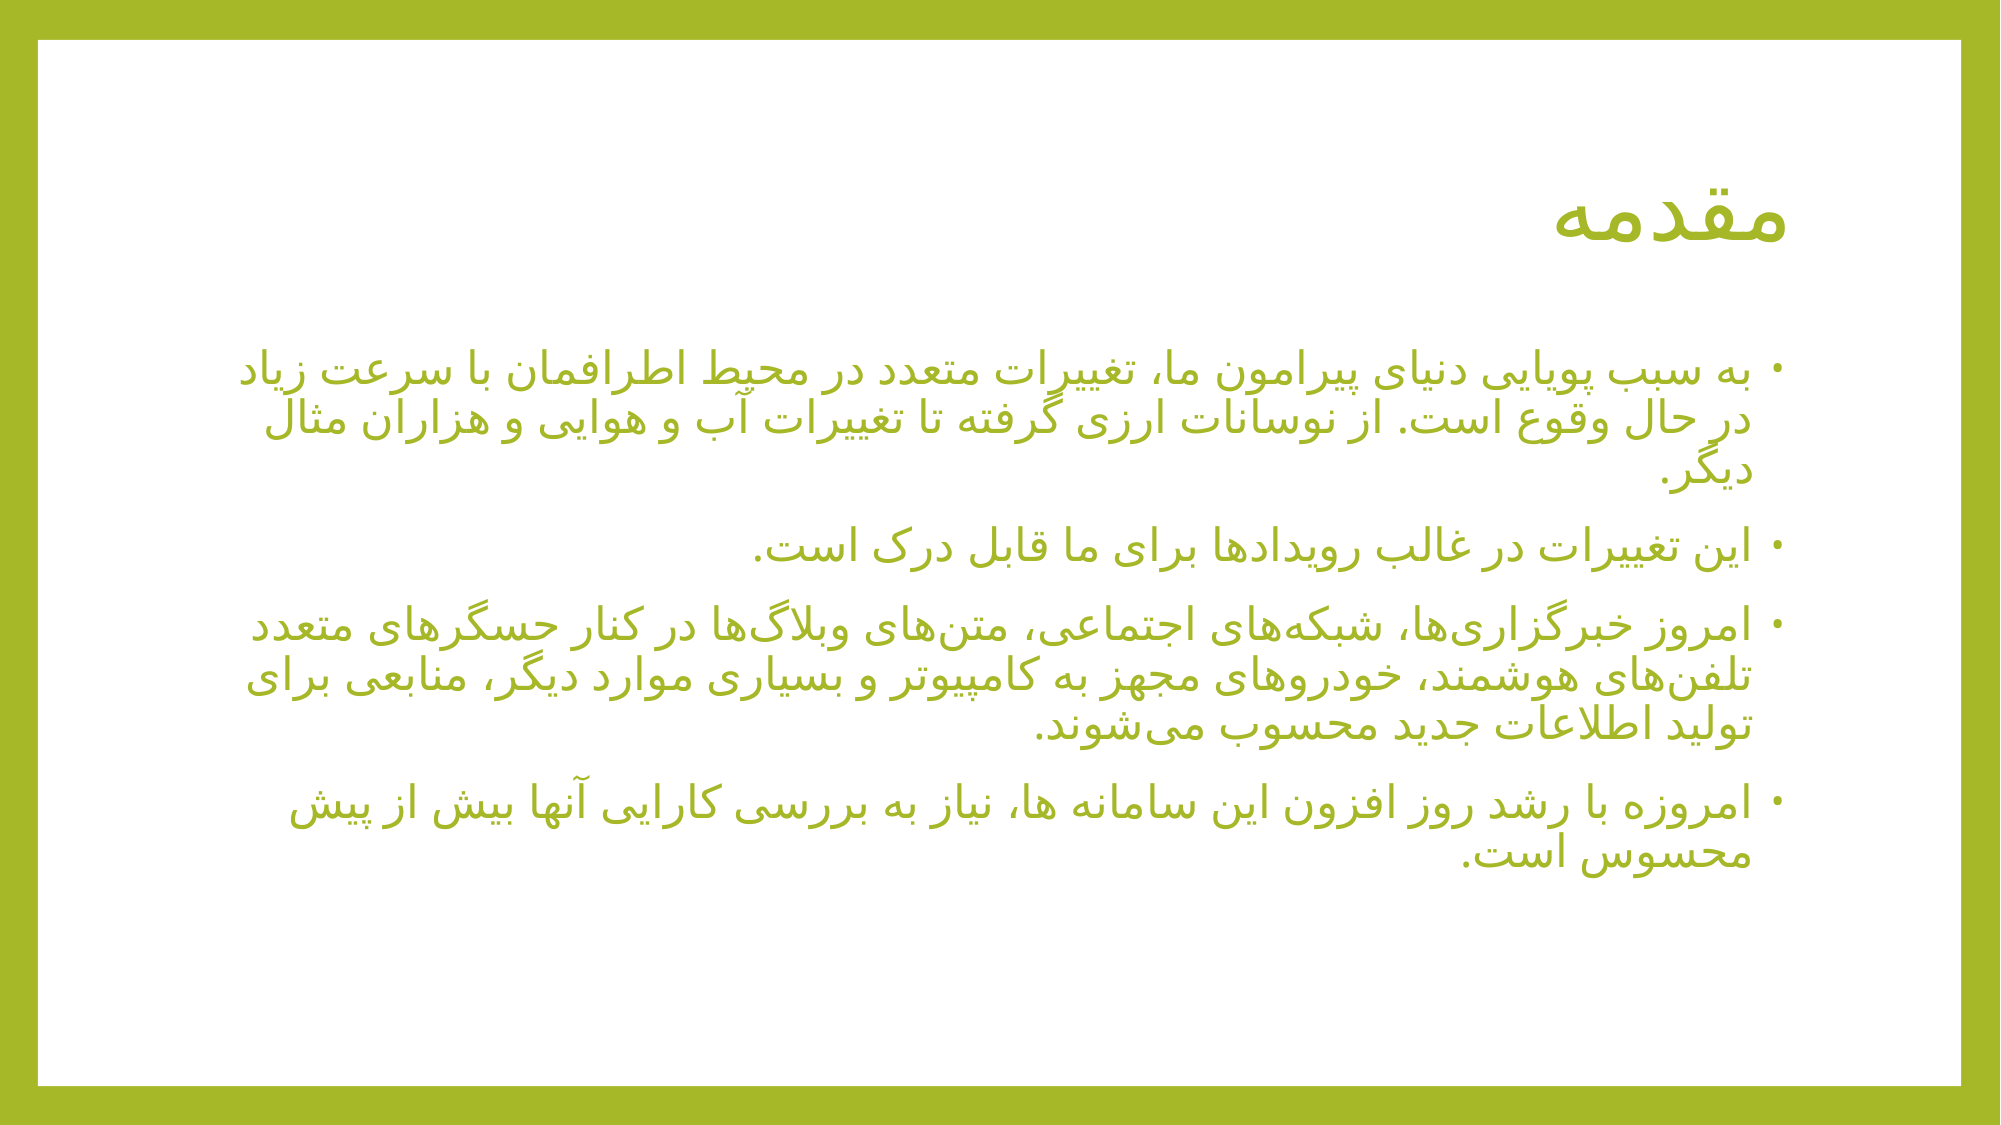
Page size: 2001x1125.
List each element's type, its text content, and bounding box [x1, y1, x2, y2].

title مقدمه [187, 99, 1808, 323]
list به سبب پویایی دنیای پیرامون ما، تغییرات متعدد در محیط اطرافمان با سرعت زیاد در حال وقوع است. از نوسانات ارزی گرفته تا تغییرات آب و هوایی و هزاران مثال دیگر. این تغییرات در غالب رویدادها برای ما قابل درک است. امروز خبرگزاری‌ها، شبکه‌های اجتماعی، متن‌های وبلاگ‌ها در کنار حسگرهای متعدد تلفن‌های هوشمند، خودروهای مجهز به کامپیوتر و بسیاری موارد دیگر، منابعی برای تولید اطلاعات جدید محسوب می‌شوند. امروزه با رشد روز افزون این سامانه ها، نیاز به بررسی کارایی آنها بیش از پیش محسوس است. [187, 337, 1808, 1000]
